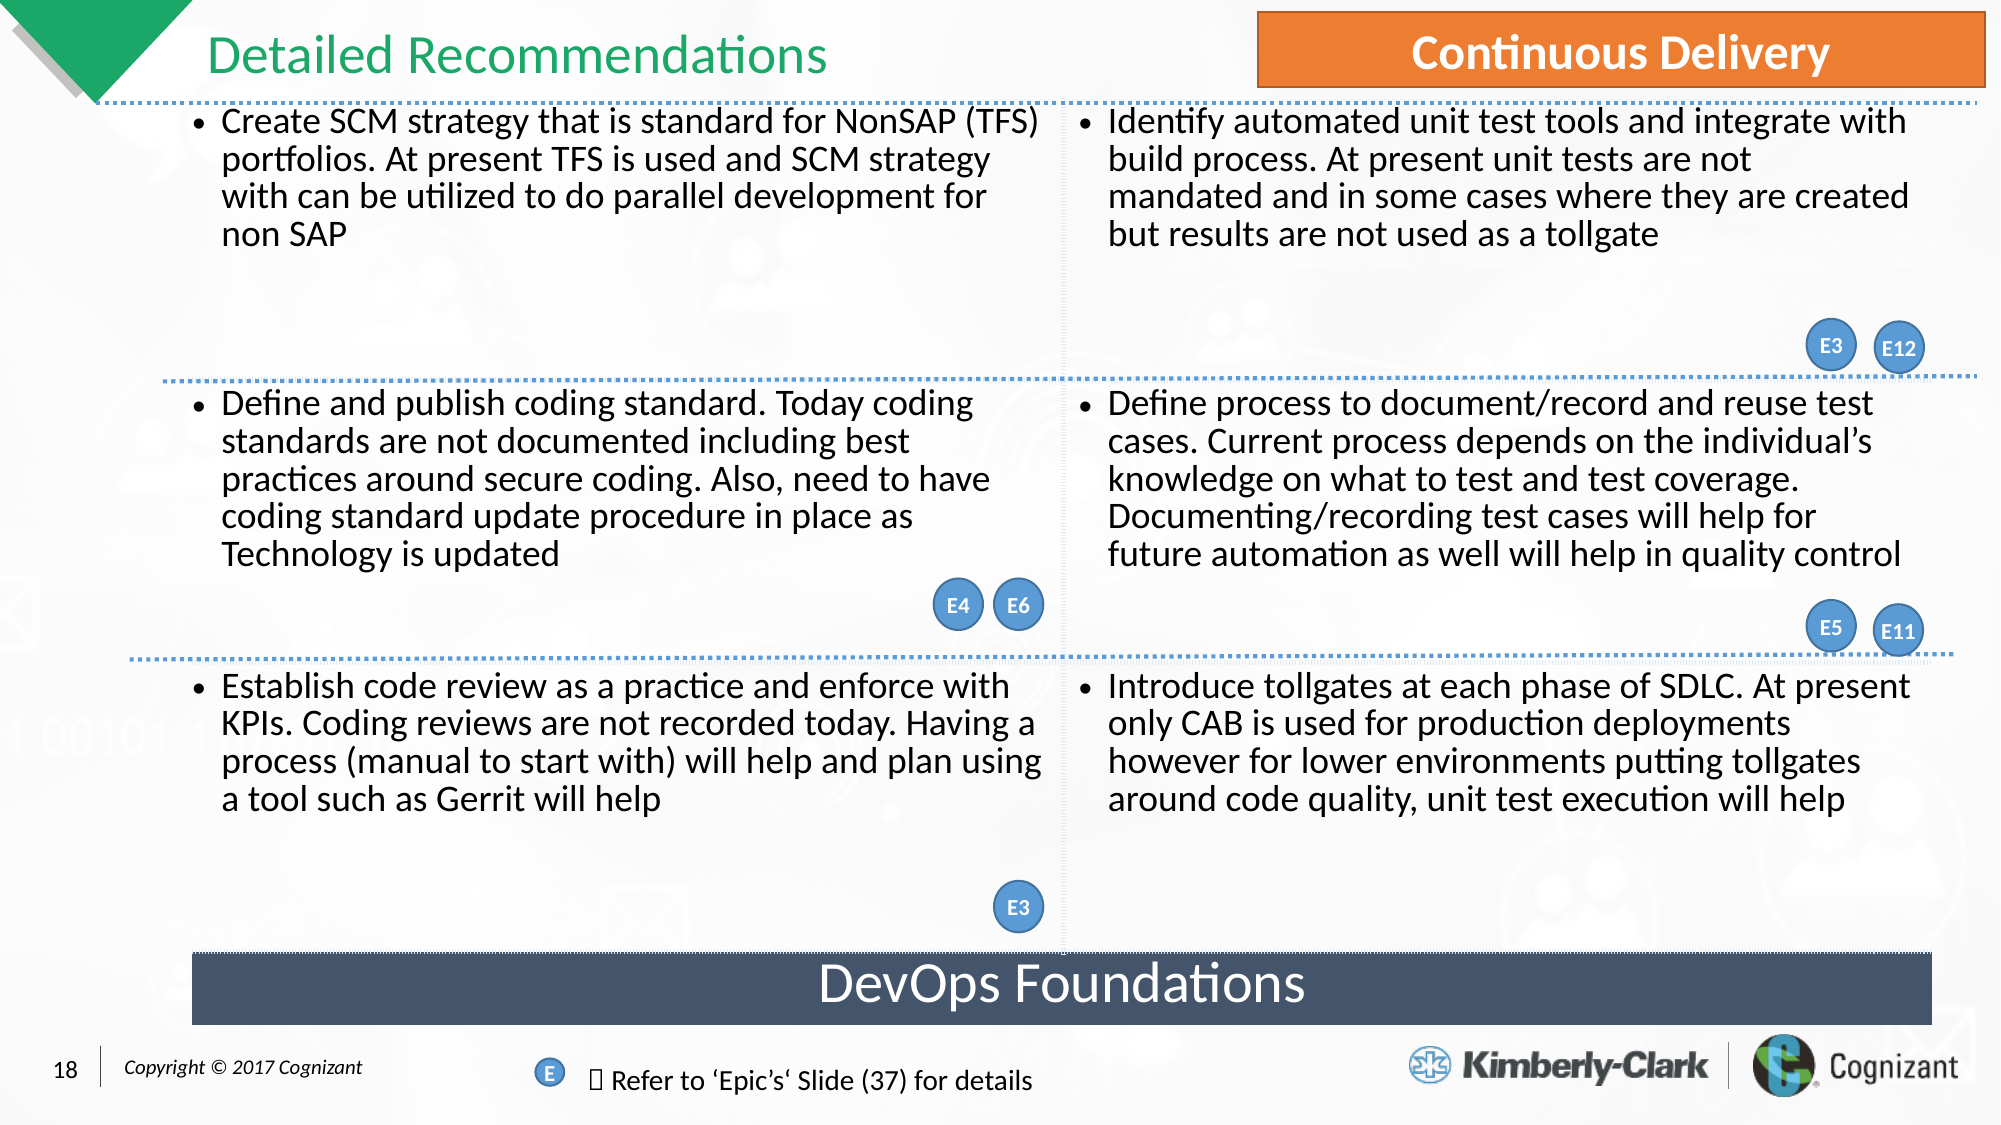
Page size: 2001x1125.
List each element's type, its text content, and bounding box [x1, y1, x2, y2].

table_cell Establish code review as a practice and enforce with KPIs. Coding reviews are not recorded today. Having a process (manual to start with) will help and plan using a tool such as Gerrit will help [192, 662, 1064, 952]
table_cell Define and publish coding standard. Today coding standards are not documented including best practices around secure coding. Also, need to have coding standard update procedure in place as Technology is updated [192, 382, 1064, 654]
table_header Create SCM strategy that is standard for NonSAP (TFS) portfolios. At present TFS is used and SCM strategy with can be utilized to do parallel development for non SAP [192, 104, 1064, 376]
text_box E3 [992, 879, 1045, 934]
title Detailed Recommendations [192, 13, 1958, 98]
table_header Create SCM strategy that is standard for NonSAP (TFS) portfolios. At present TFS is used and SCM strategy with can be utilized to do parallel development for non SAP [192, 98, 1064, 103]
table_cell Define process to document/record and reuse test cases. Current process depends on the individual’s knowledge on what to test and test coverage. Documenting/recording test cases will help for future automation as well will help in quality control [1064, 382, 1932, 654]
text_box E6 [992, 577, 1045, 632]
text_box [535, 1054, 1057, 1105]
picture [1409, 1046, 1709, 1086]
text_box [162, 376, 1977, 382]
text_box E5 [1805, 598, 1857, 653]
table_cell DevOps Foundations [192, 952, 1932, 1025]
text_box E4 [932, 577, 985, 632]
text_box E12 [1873, 320, 1925, 374]
table_cell Introduce tollgates at each phase of SDLC. At present only CAB is used for production deployments however for lower environments putting tollgates around code quality, unit test execution will help [1064, 662, 1932, 952]
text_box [129, 654, 1958, 660]
table_header Identify automated unit test tools and integrate with build process. At present unit tests are not mandated and in some cases where they are created but results are not used as a tollgate [1064, 104, 1932, 376]
text_box E11 [1872, 603, 1925, 654]
text_box Continuous Delivery [1257, 11, 1986, 88]
text_box E3 [1805, 317, 1857, 372]
picture [1753, 1034, 1958, 1097]
table_header Identify automated unit test tools and integrate with build process. At present unit tests are not mandated and in some cases where they are created but results are not used as a tollgate [1064, 98, 1932, 103]
